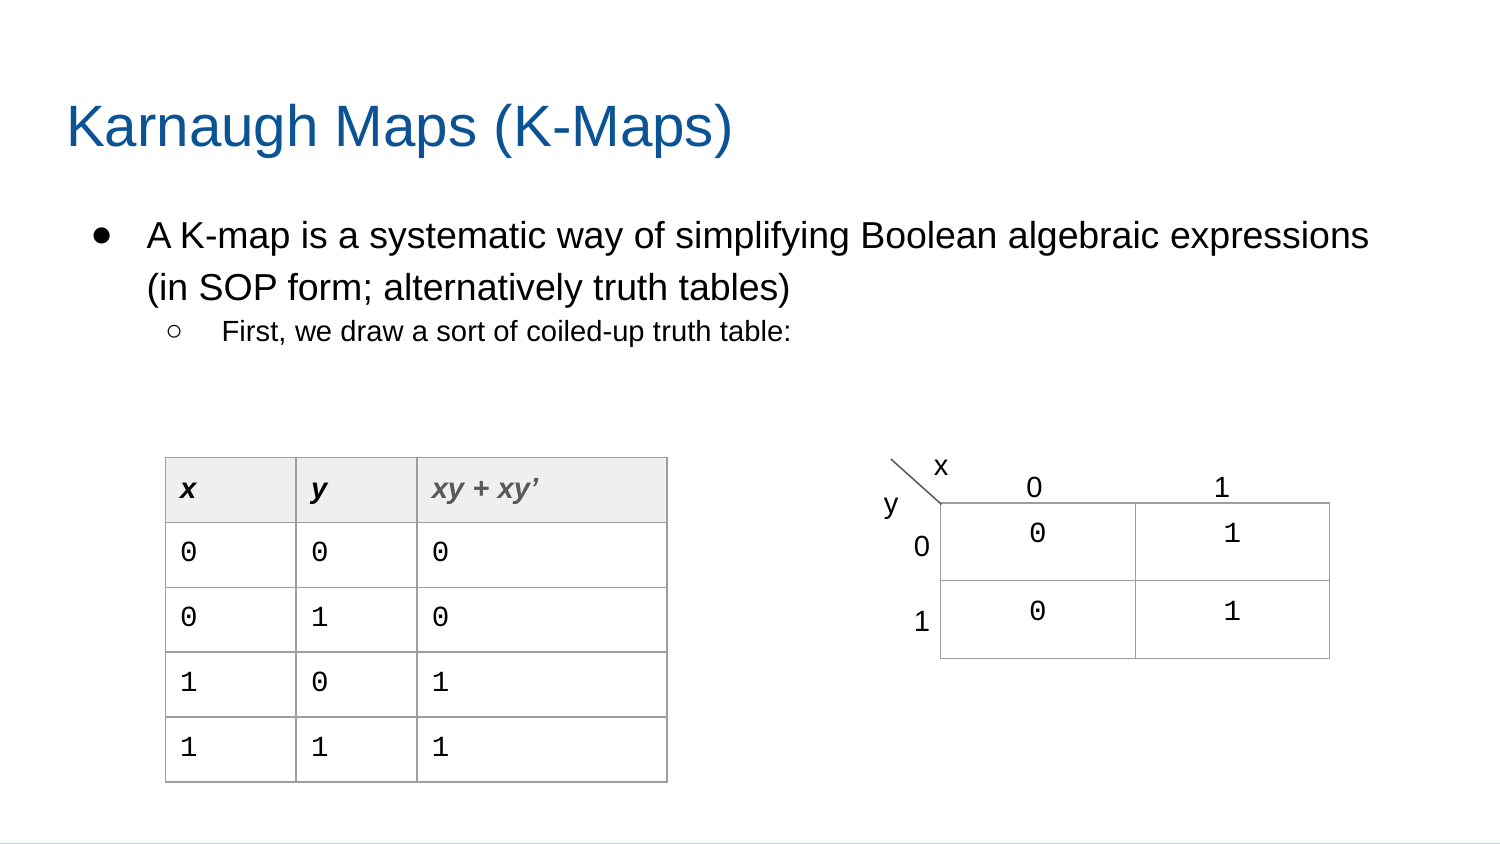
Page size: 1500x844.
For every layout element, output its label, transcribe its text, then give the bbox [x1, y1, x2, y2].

table_cell 0 [166, 523, 295, 587]
table_cell 1 [297, 588, 416, 651]
list A K-map is a systematic way of simplifying Boolean algebraic expressions (in SOP form; alternatively truth tables) First, we draw a sort of coiled-up truth table: [56, 189, 1421, 384]
text_box 0 [899, 511, 954, 584]
text_box y [868, 469, 899, 541]
text_box x [918, 431, 974, 503]
table_cell 0 [166, 588, 295, 651]
table_cell 0 [418, 588, 666, 651]
table_header 1 [1136, 504, 1329, 580]
table_cell 1 [418, 718, 666, 781]
table_header 0 [942, 504, 1135, 580]
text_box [890, 458, 942, 505]
text_box 0 [1011, 453, 1067, 525]
table_cell 1 [166, 653, 295, 716]
table_cell 0 [941, 581, 1135, 658]
table_header x [166, 458, 295, 522]
title Karnaugh Maps (K-Maps) [51, 72, 1449, 167]
table_cell 1 [166, 718, 295, 781]
text_box 1 [1199, 453, 1254, 525]
table_cell 0 [297, 653, 416, 716]
text_box [0, 721, 1500, 844]
table_cell 1 [418, 653, 666, 716]
table_header y [297, 458, 416, 522]
table_cell 1 [1136, 581, 1329, 658]
text_box 1 [899, 586, 954, 659]
table_header xy + xy’ [418, 458, 666, 522]
table_cell 0 [418, 523, 666, 587]
table_cell 0 [297, 523, 416, 587]
table_cell 1 [297, 718, 416, 781]
